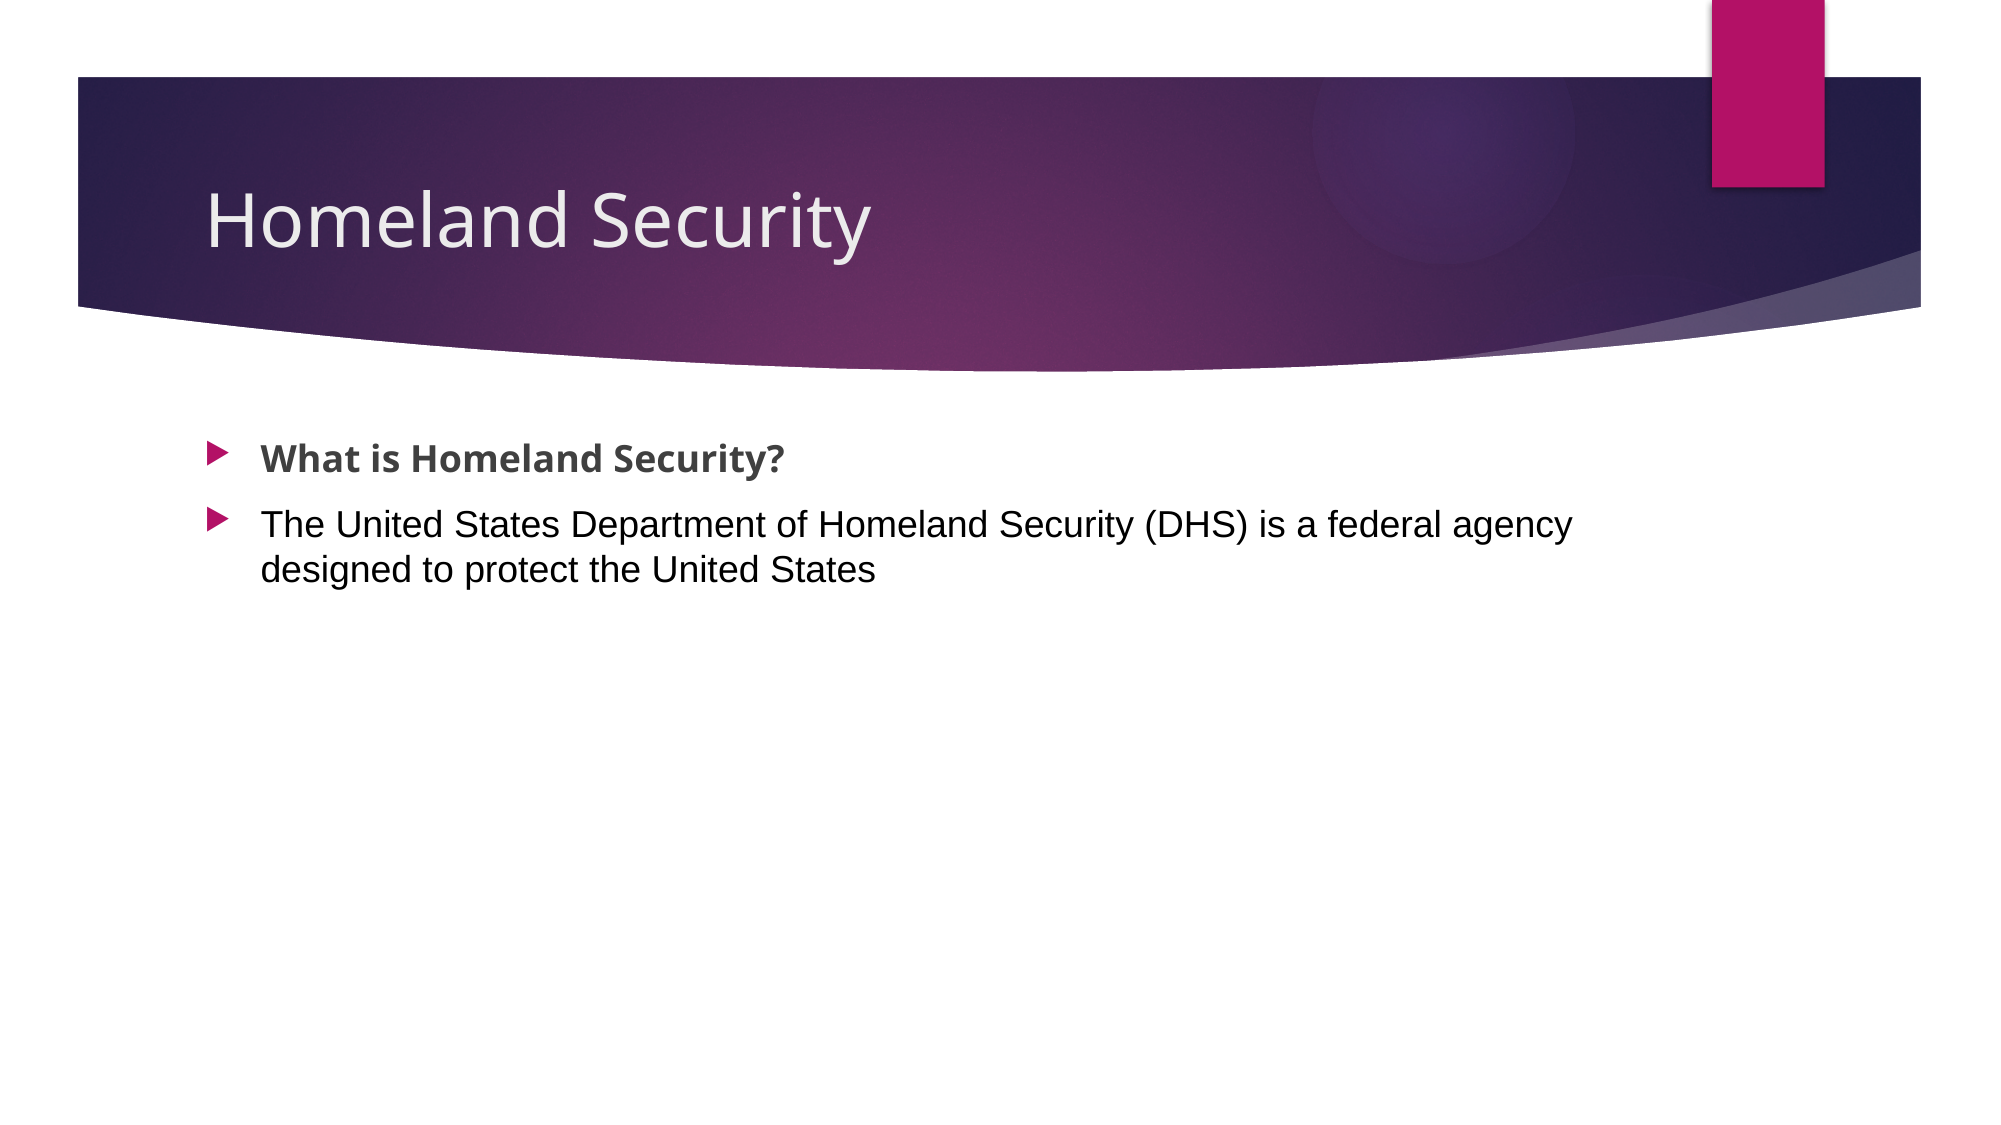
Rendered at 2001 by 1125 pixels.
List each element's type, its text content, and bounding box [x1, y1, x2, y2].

title Homeland Security [189, 159, 1627, 276]
list What is Homeland Security? The United States Department of Homeland Security (DHS) is a federal agency designed to protect the United States [189, 427, 1638, 988]
